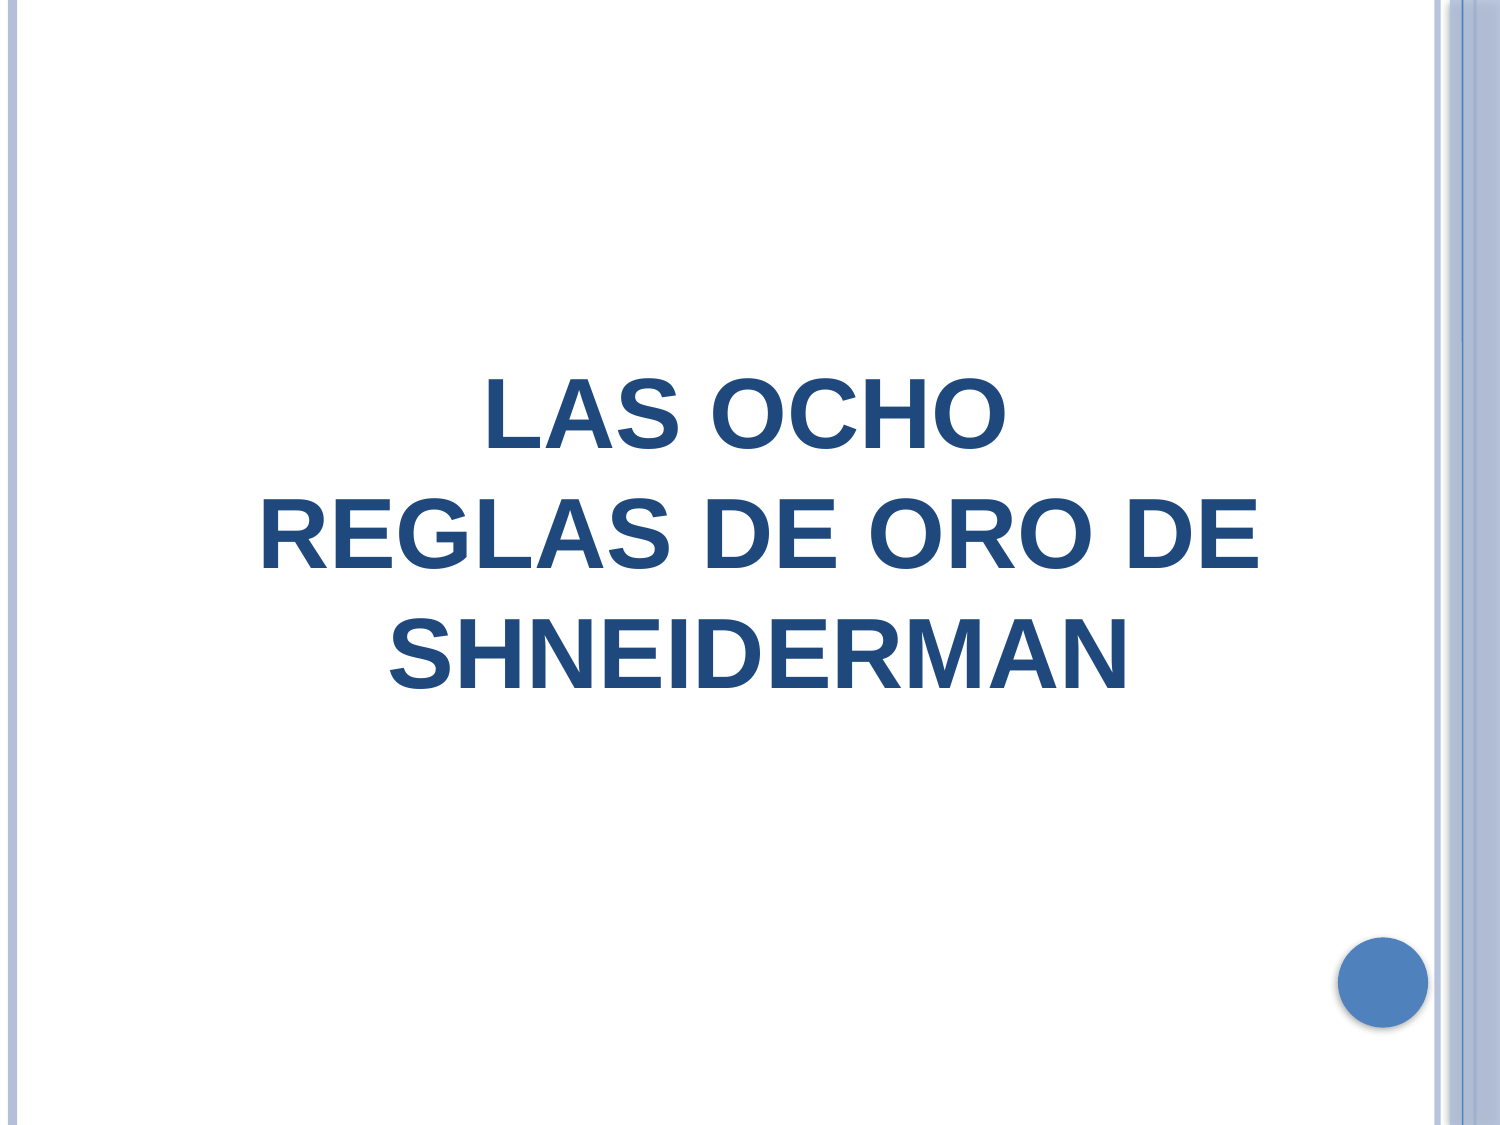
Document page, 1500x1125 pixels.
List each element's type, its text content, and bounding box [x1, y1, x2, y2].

title Las ocho reglas de oro de Shneiderman [147, 314, 1373, 717]
